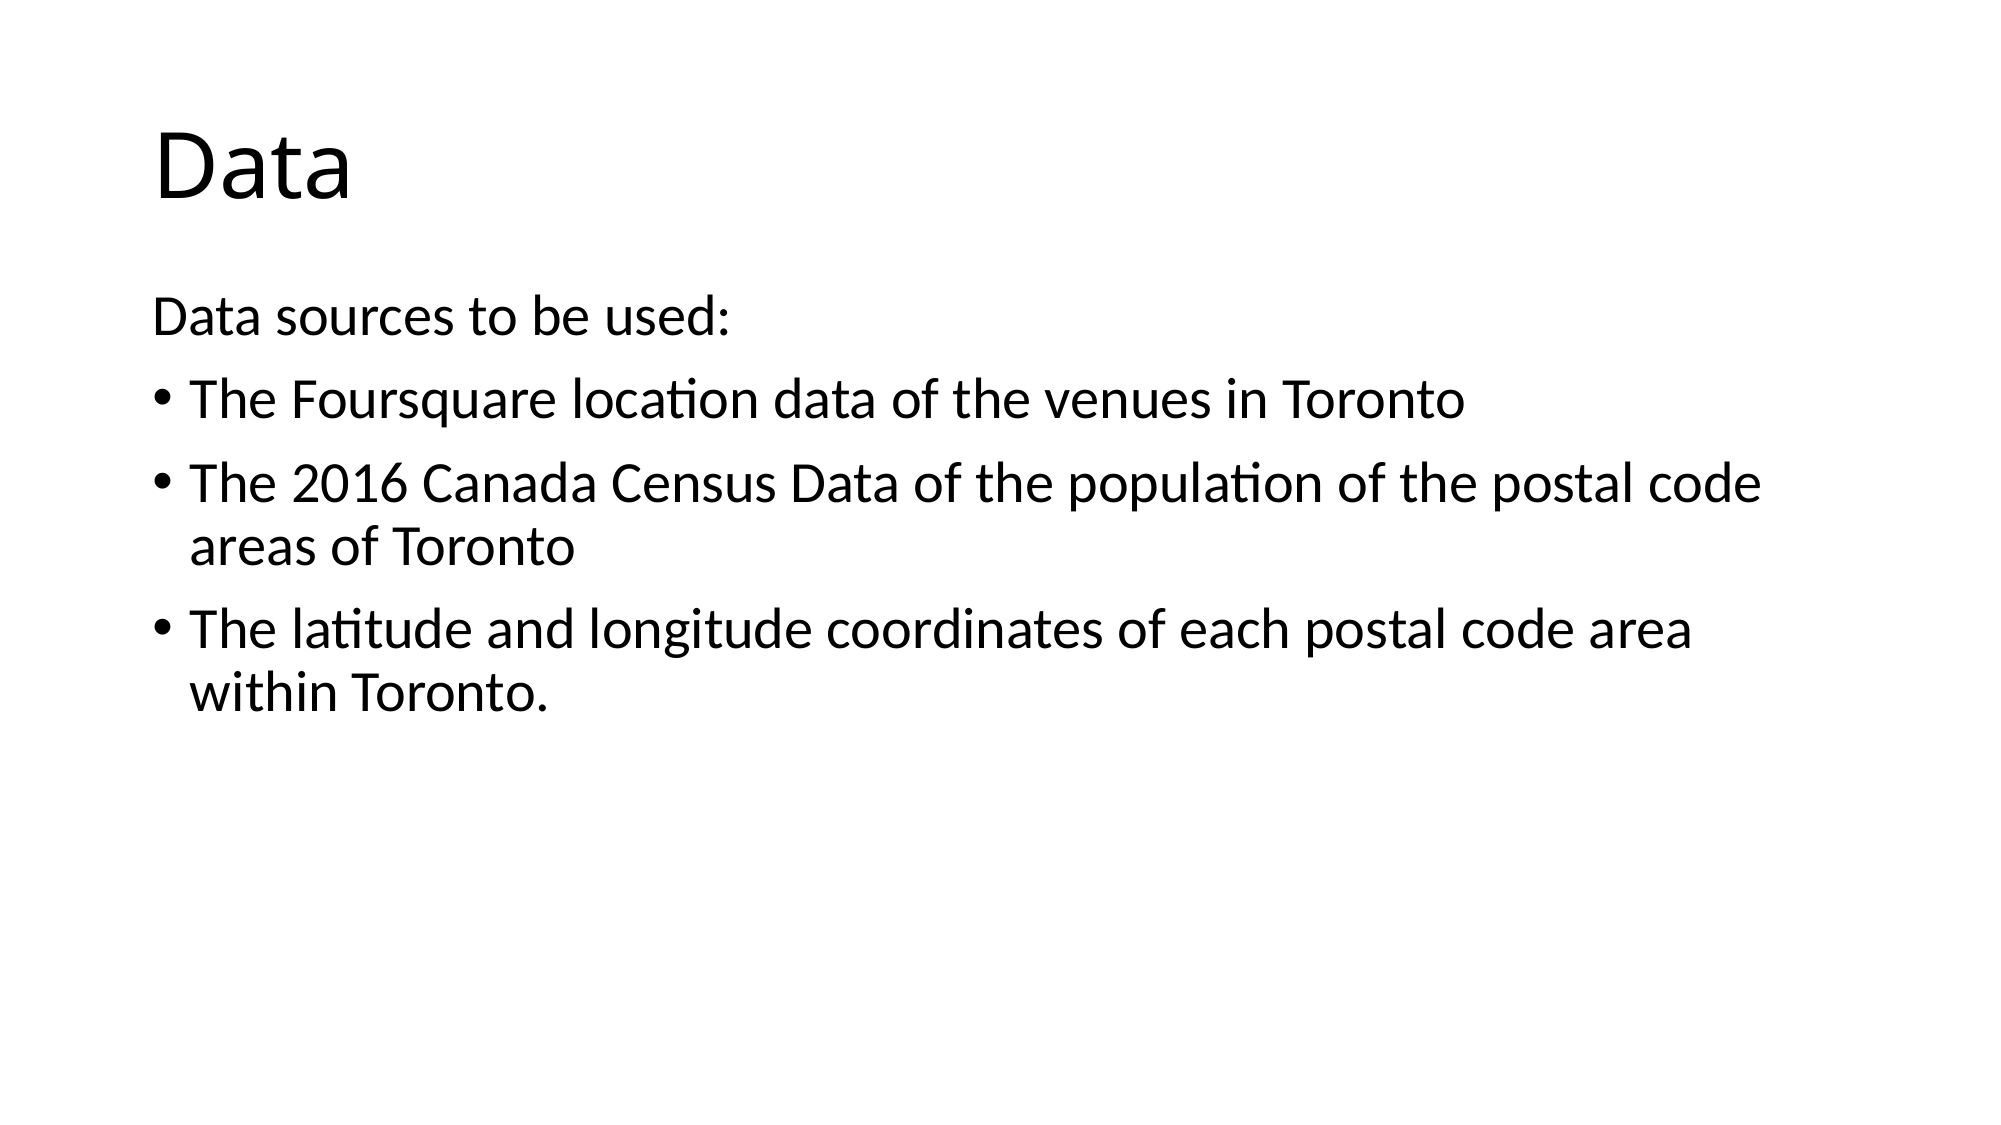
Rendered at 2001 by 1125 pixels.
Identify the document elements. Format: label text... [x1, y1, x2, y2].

list Data sources to be used: The Foursquare location data of the venues in Toronto The 2016 Canada Census Data of the population of the postal code areas of Toronto The latitude and longitude coordinates of each postal code area within Toronto. [137, 277, 1863, 1014]
title Data [137, 59, 1863, 277]
